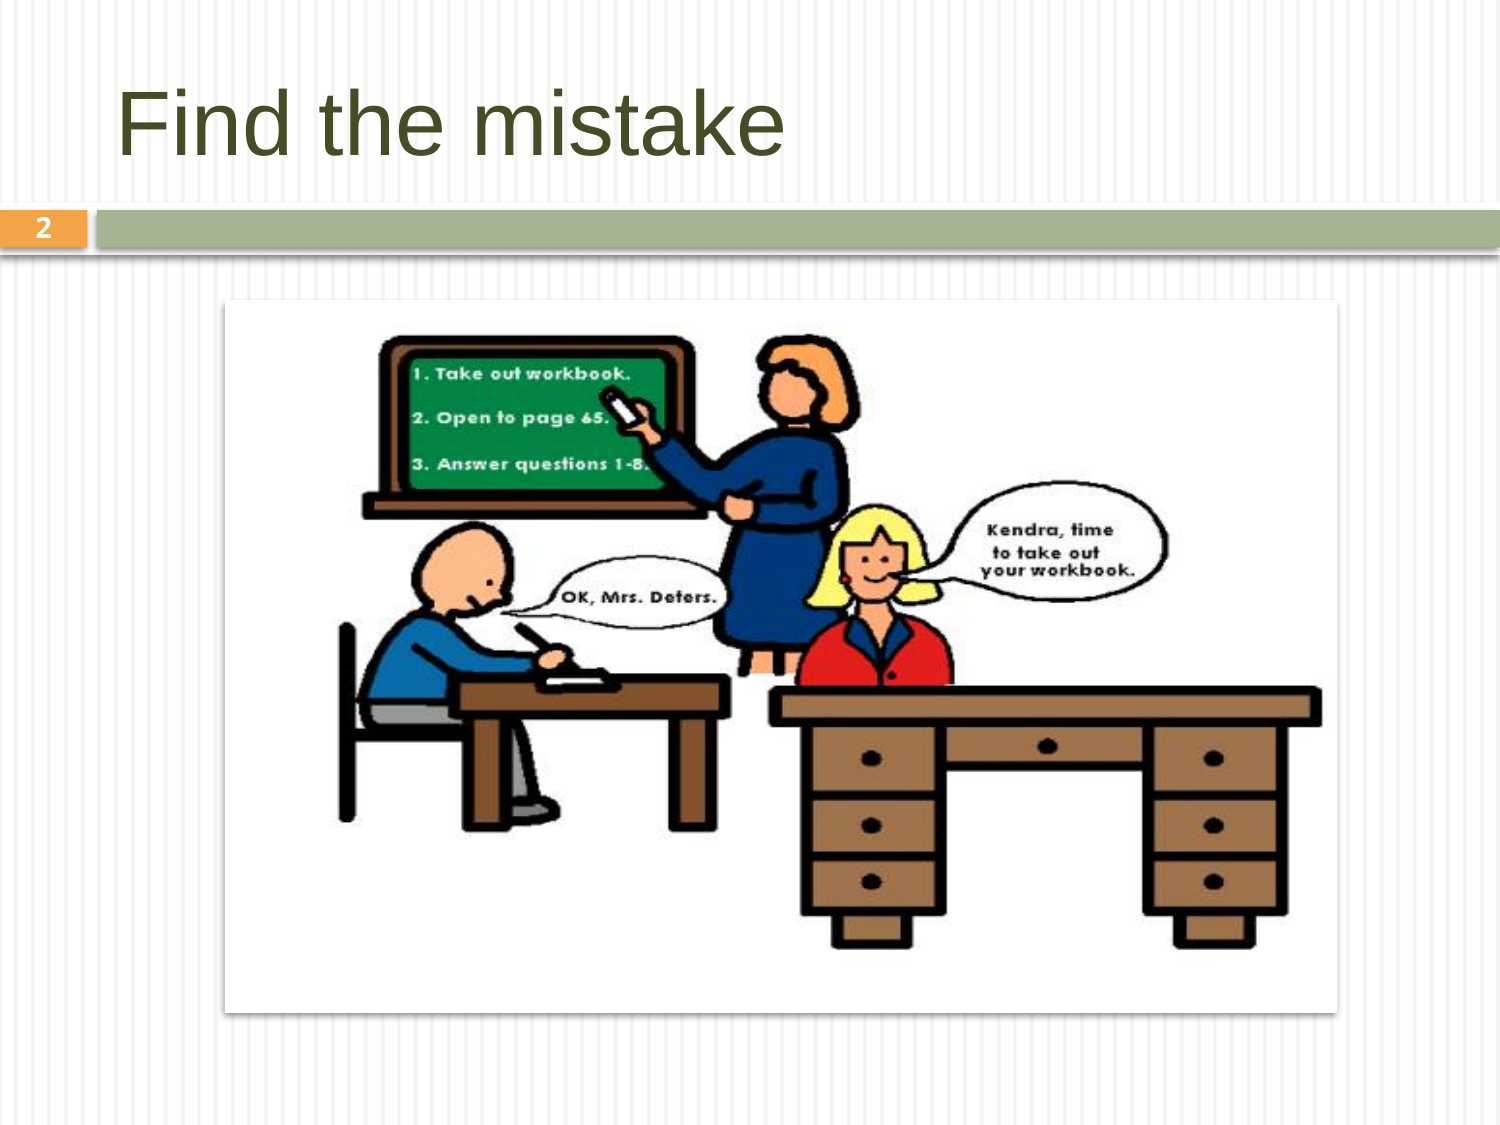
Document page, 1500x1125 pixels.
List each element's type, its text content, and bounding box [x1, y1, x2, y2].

title Find the mistake [100, 37, 1438, 200]
slide_number 2 [0, 208, 88, 249]
text_box [224, 299, 1338, 1013]
